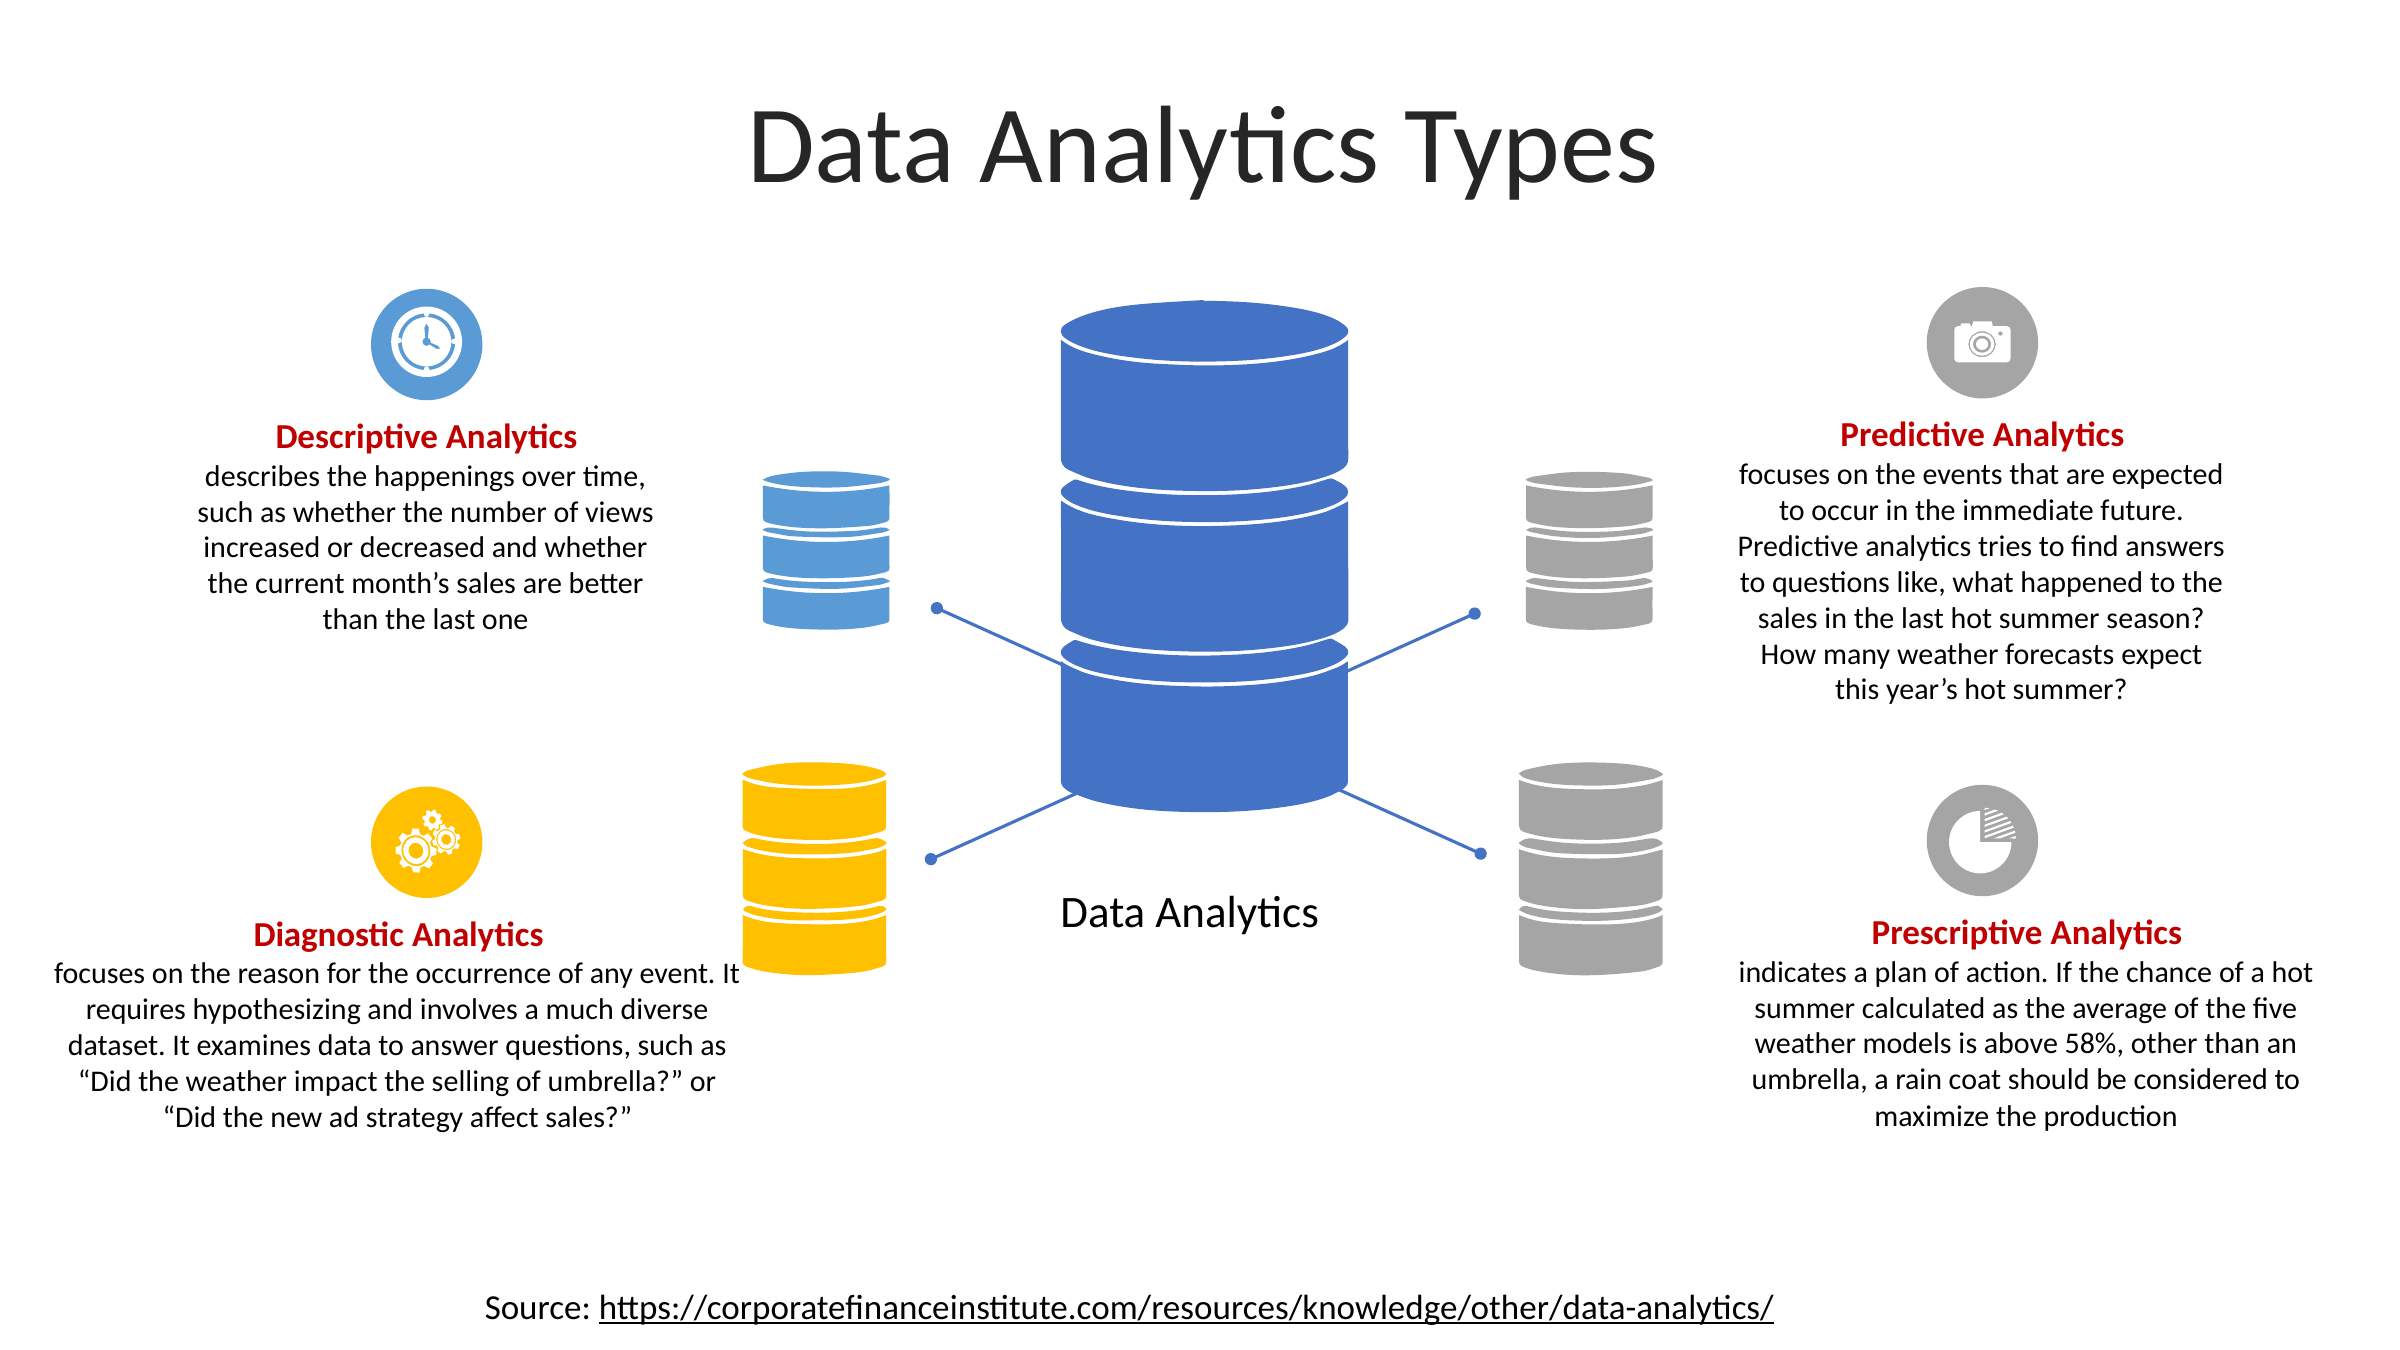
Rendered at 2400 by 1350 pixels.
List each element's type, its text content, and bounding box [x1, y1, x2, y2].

text_box [1993, 830, 2016, 839]
text_box [370, 288, 483, 401]
text_box [395, 809, 461, 873]
text_box [1984, 825, 2014, 839]
text_box Source: https://corporatefinanceinstitute.com/resources/knowledge/other/data-analytics/ [469, 1277, 1805, 1350]
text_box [165, 405, 689, 646]
text_box [391, 306, 463, 377]
text_box [1949, 810, 2012, 874]
text_box [1984, 809, 1999, 816]
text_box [742, 299, 1663, 976]
text_box [1926, 287, 2039, 399]
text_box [38, 903, 760, 1144]
text_box [1926, 784, 2039, 897]
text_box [1720, 901, 2334, 1142]
text_box [1954, 321, 2011, 363]
list Data Analytics Types [63, 66, 2342, 210]
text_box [1721, 403, 2244, 717]
text_box [370, 786, 483, 898]
